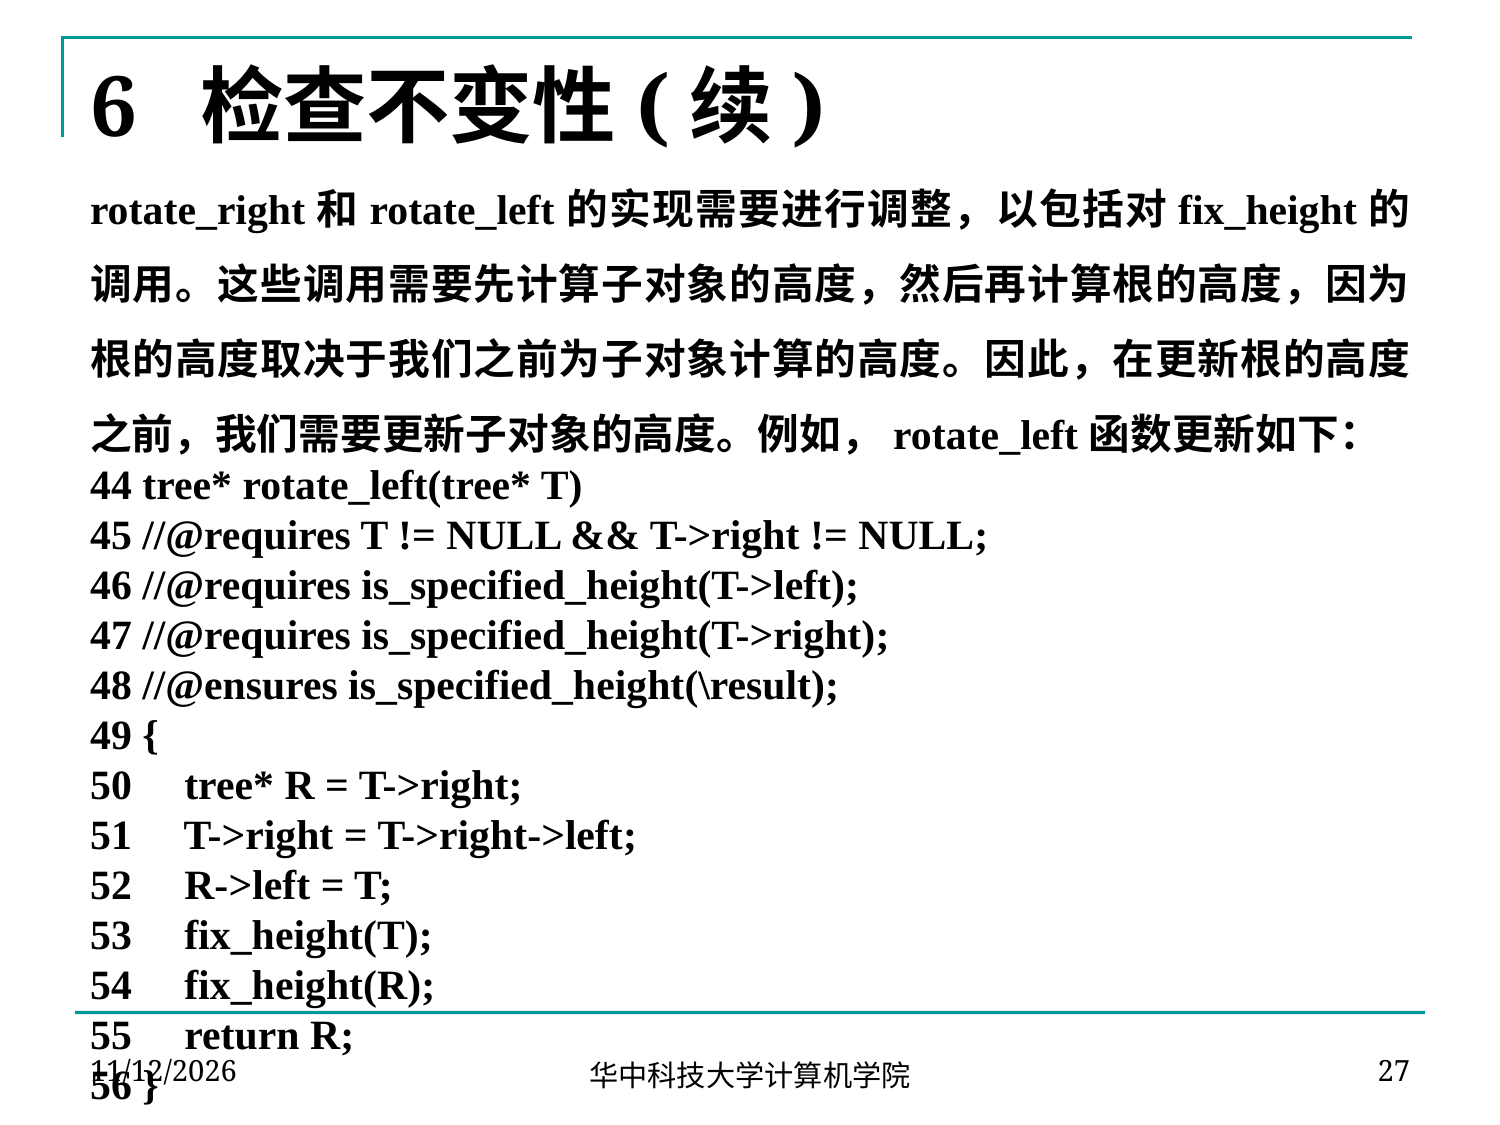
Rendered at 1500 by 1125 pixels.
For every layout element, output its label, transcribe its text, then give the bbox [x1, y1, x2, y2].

list rotate_right和rotate_left的实现需要进行调整，以包括对fix_height的调用。这些调用需要先计算子对象的高度，然后再计算根的高度，因为根的高度取决于我们之前为子对象计算的高度。因此，在更新根的高度之前，我们需要更新子对象的高度。例如，rotate_left函数更新如下： 44 tree* rotate_left(tree* T) 45 //@requires T != NULL && T->right != NULL; 46 //@requires is_specified_height(T->left); 47 //@requires is_specified_height(T->right); 48 //@ensures is_specified_height(\result); 49 { 50 tree* R = T->right; 51 T->right = T->right->left; 52 R->left = T; 53 fix_height(T); 54 fix_height(R); 55 return R; 56 } [75, 163, 1425, 994]
slide_number 27 [1074, 1024, 1425, 1100]
footer 华中科技大学计算机学院 [512, 1025, 988, 1100]
title 6 检查不变性(续) [75, 45, 1425, 163]
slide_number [75, 1024, 425, 1100]
